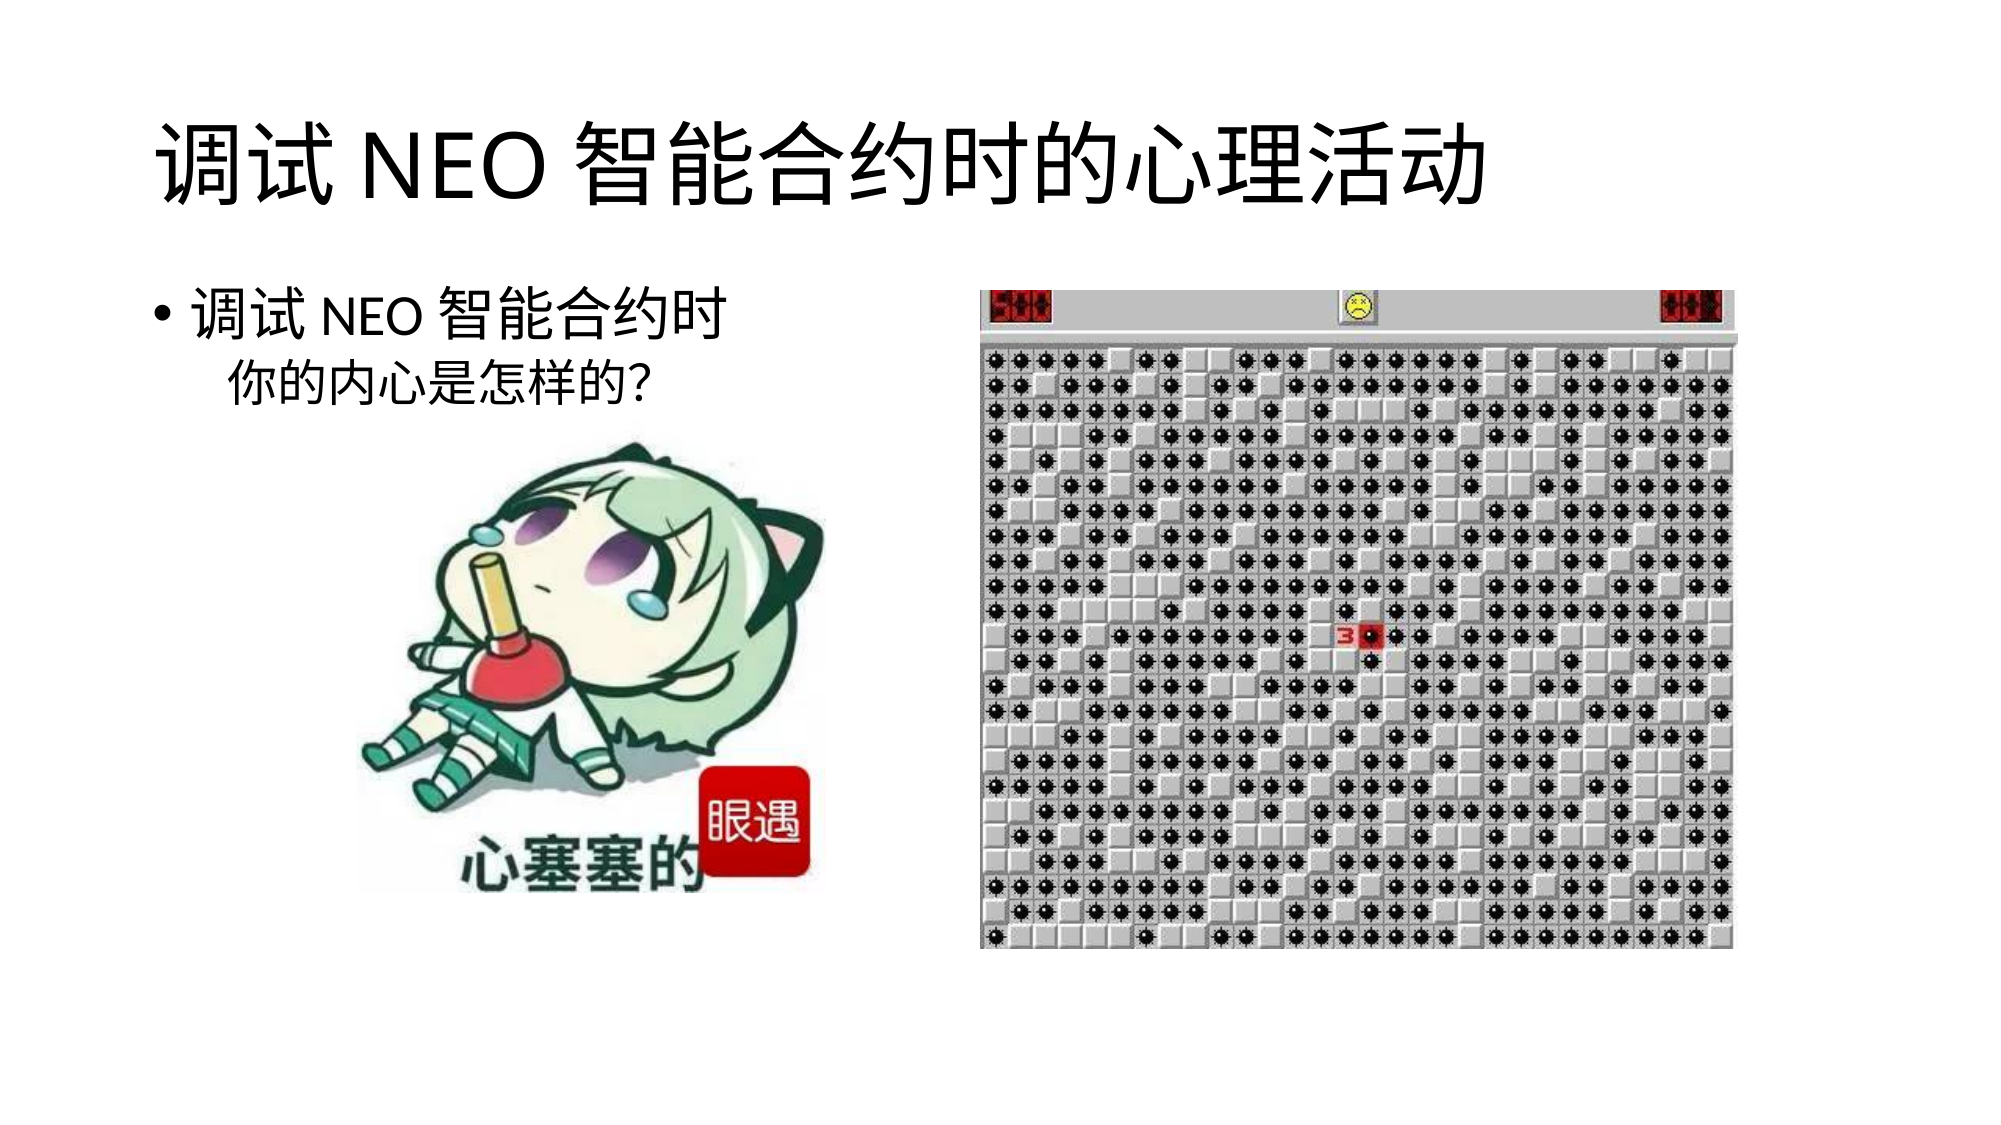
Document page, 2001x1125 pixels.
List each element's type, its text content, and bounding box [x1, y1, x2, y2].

picture [356, 419, 826, 894]
picture [979, 290, 1738, 949]
list 调试NEO智能合约时 你的内心是怎样的？ [137, 277, 1863, 992]
title 调试NEO智能合约时的心理活动 [137, 59, 1863, 277]
